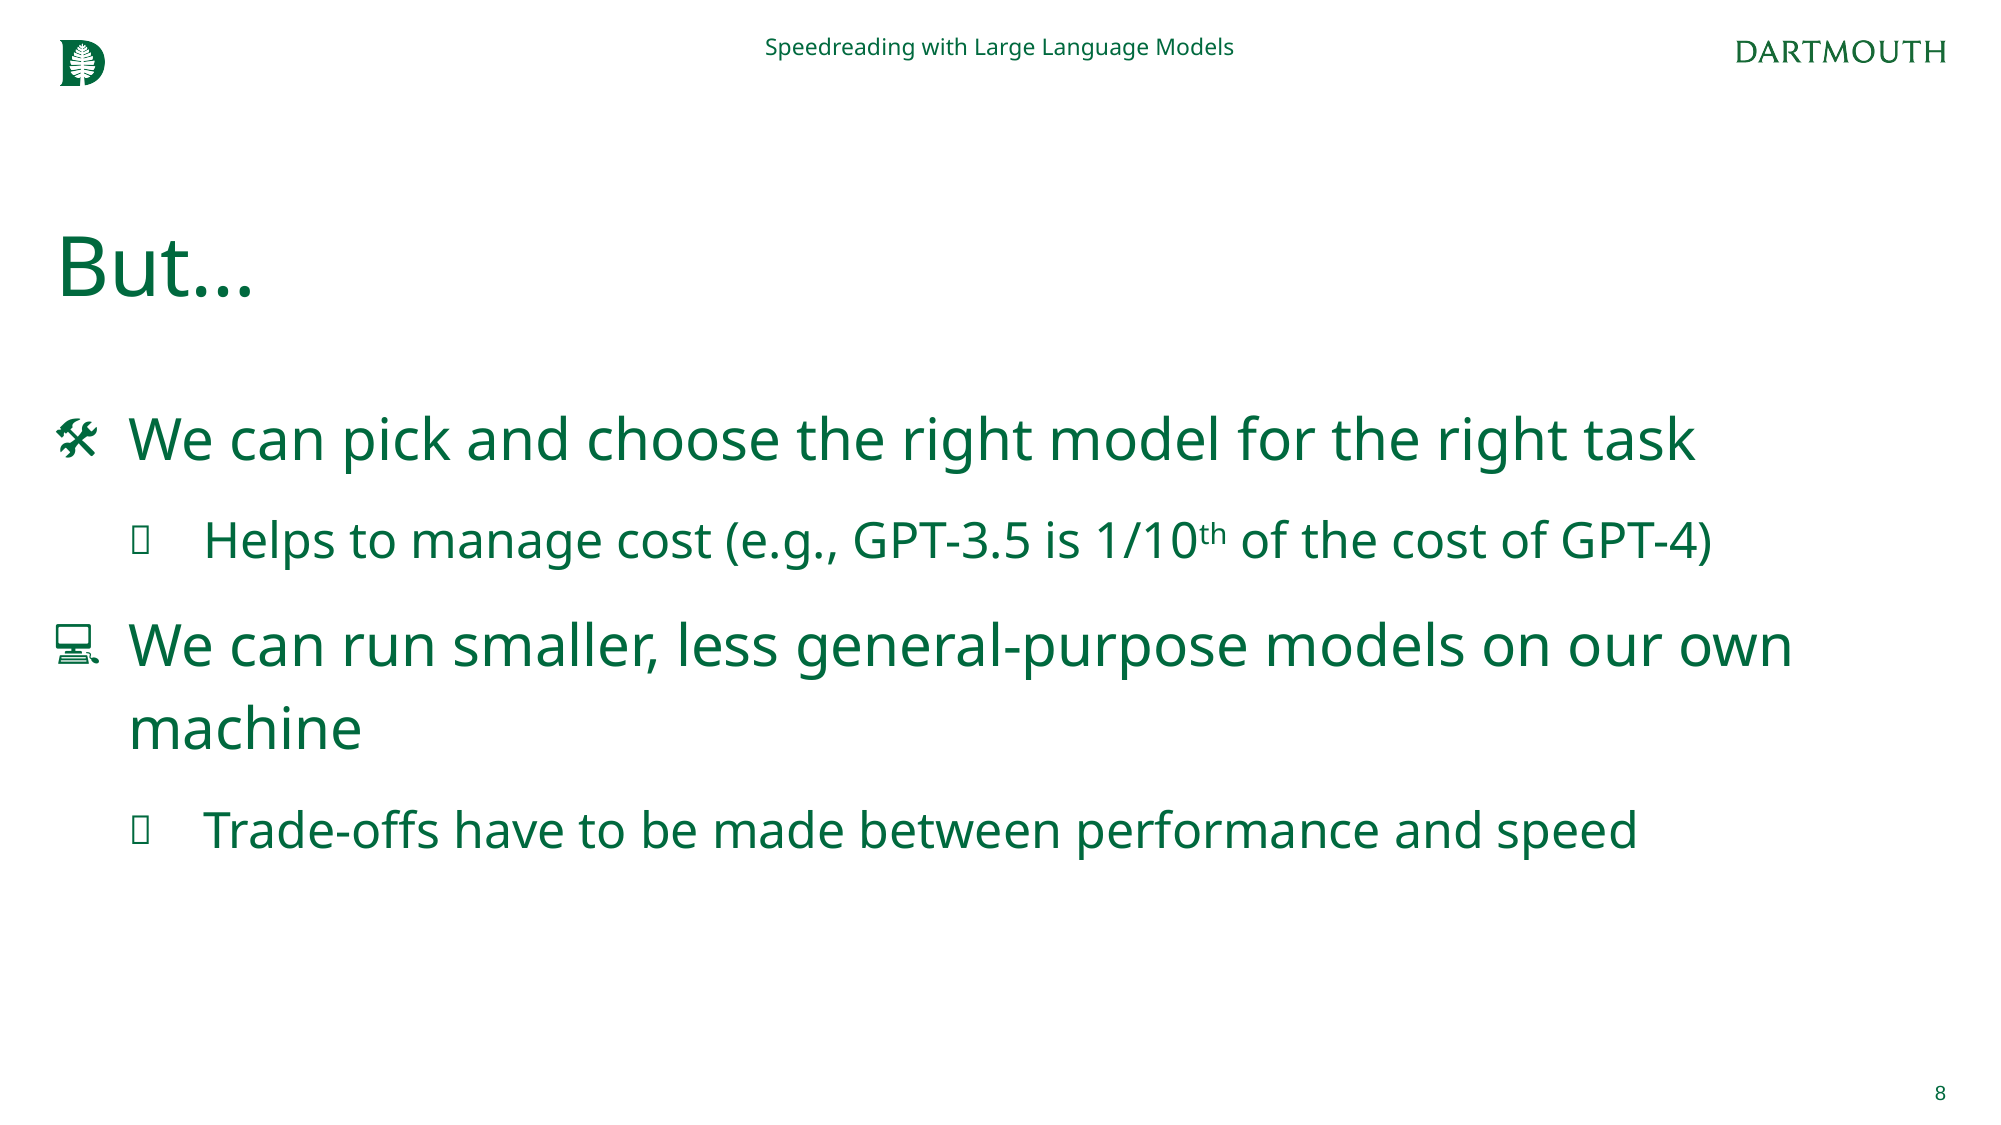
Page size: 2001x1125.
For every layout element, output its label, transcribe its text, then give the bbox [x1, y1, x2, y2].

footer Speedreading with Large Language Models [390, 30, 1610, 66]
picture [1735, 39, 1947, 64]
list We can pick and choose the right model for the right task Helps to manage cost (e.g., GPT-3.5 is 1/10th of the cost of GPT-4) We can run smaller, less general-purpose models on our own machine Trade-offs have to be made between performance and speed [52, 388, 1947, 1066]
picture [60, 40, 105, 86]
title But… [55, 228, 1950, 380]
slide_number 8 [1860, 1074, 1947, 1111]
